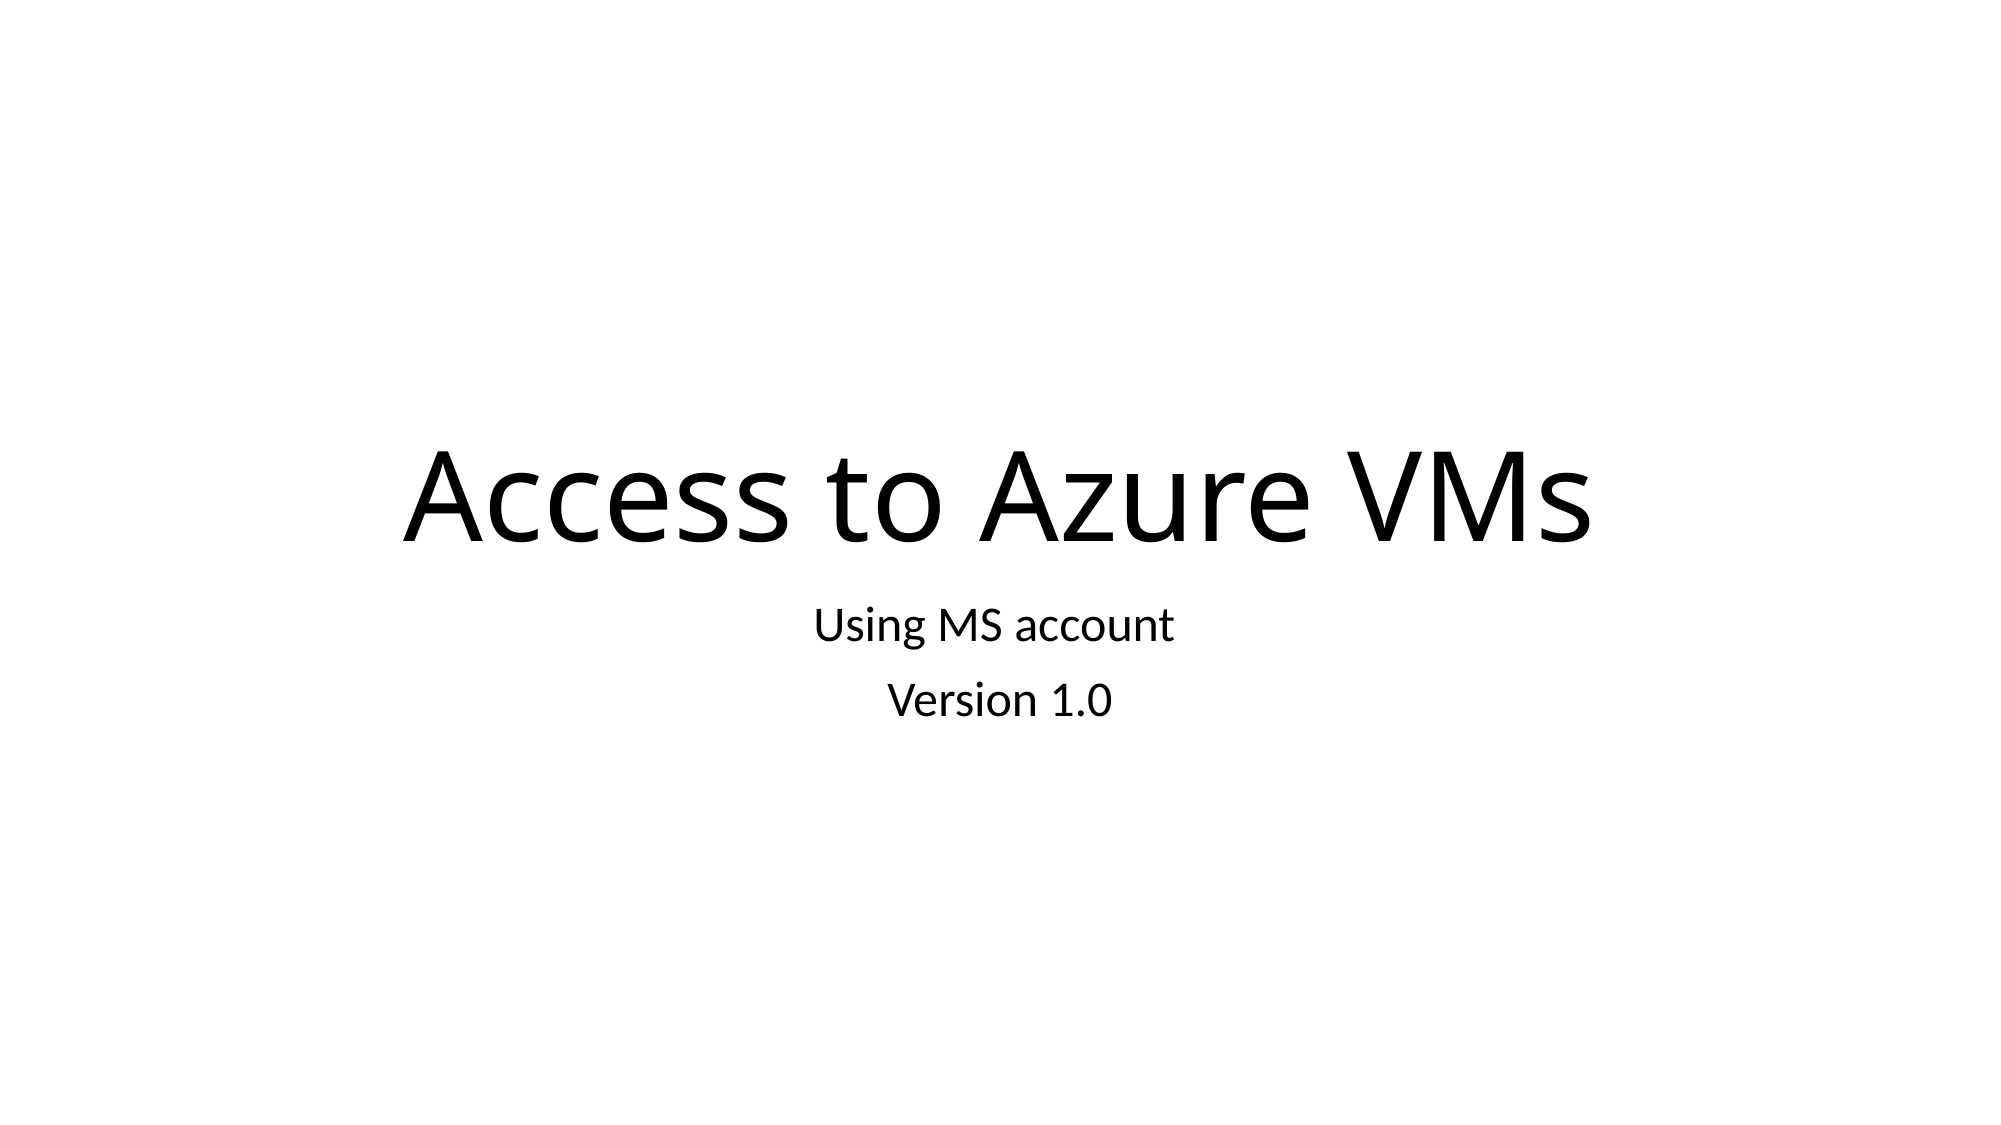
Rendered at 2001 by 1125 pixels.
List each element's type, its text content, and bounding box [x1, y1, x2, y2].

title Access to Azure VMs [249, 184, 1750, 576]
subtitle Using MS account Version 1.0 [249, 590, 1750, 863]
